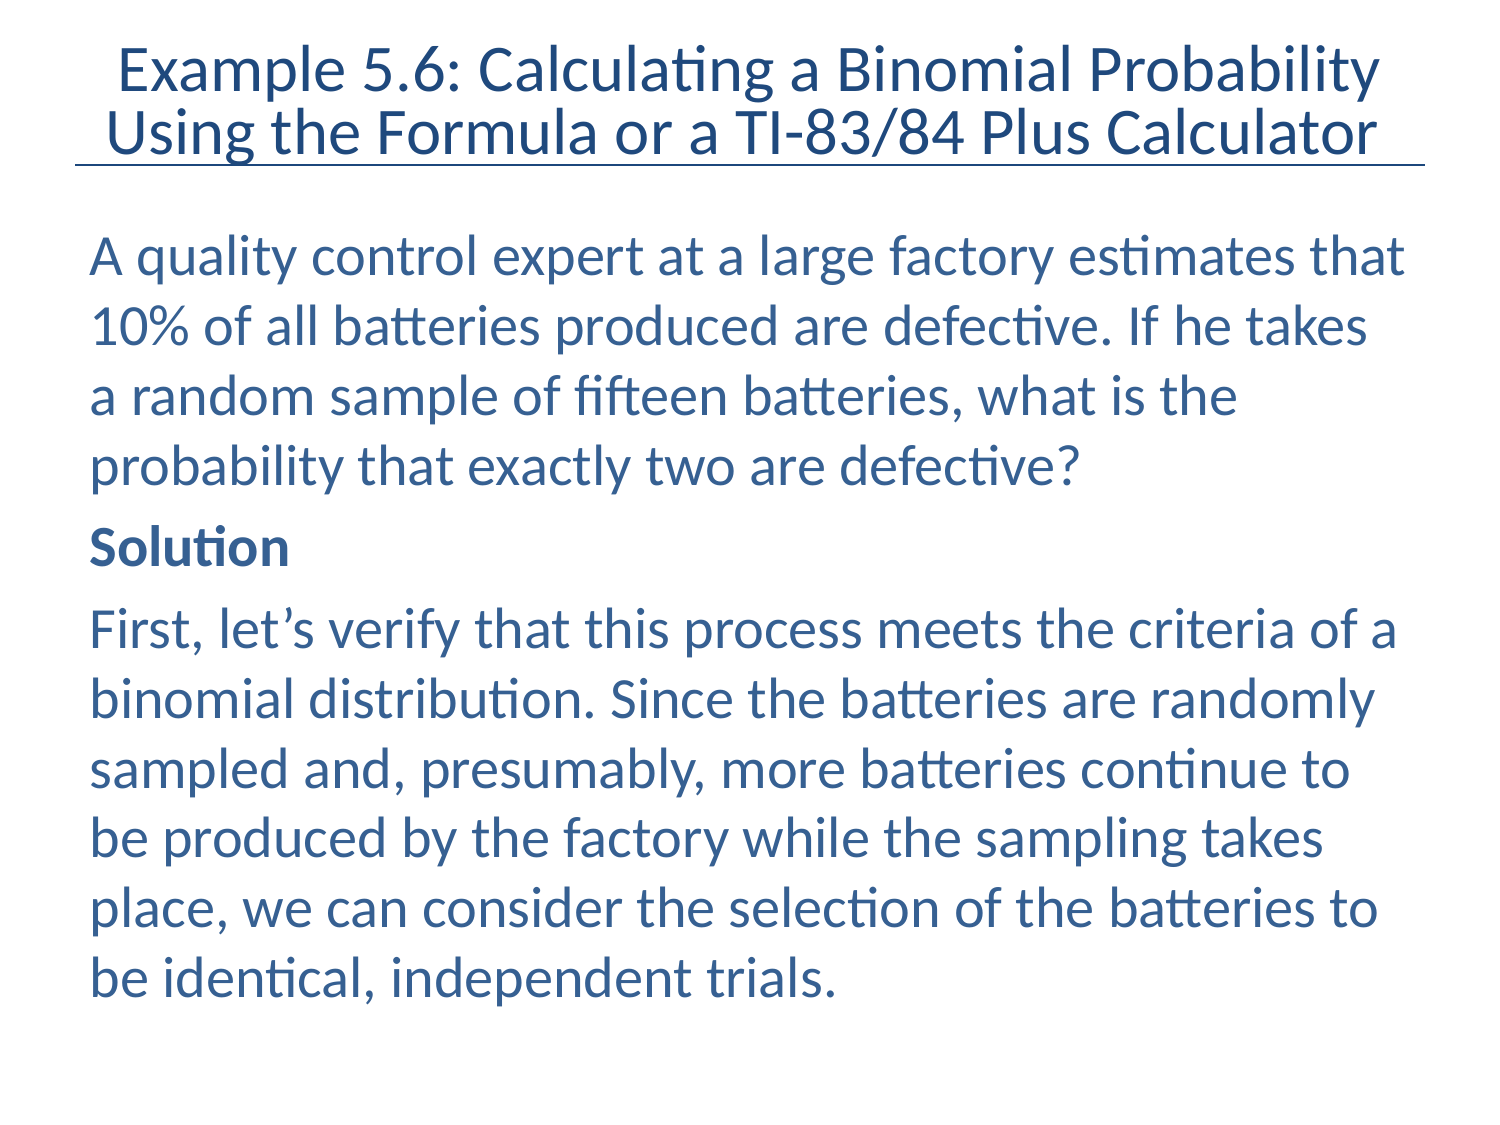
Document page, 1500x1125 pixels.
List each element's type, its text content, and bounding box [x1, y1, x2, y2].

list A quality control expert at a large factory estimates that 10% of all batteries produced are defective. If he takes a random sample of fifteen batteries, what is the probability that exactly two are defective? Solution First, let’s verify that this process meets the criteria of a binomial distribution. Since the batteries are randomly sampled and, presumably, more batteries continue to be produced by the factory while the sampling takes place, we can consider the selection of the batteries to be identical, independent trials. [75, 210, 1425, 1075]
title Example 5.6: Calculating a Binomial Probability Using the Formula or a TI-83/84 Plus Calculator [75, 29, 1425, 180]
